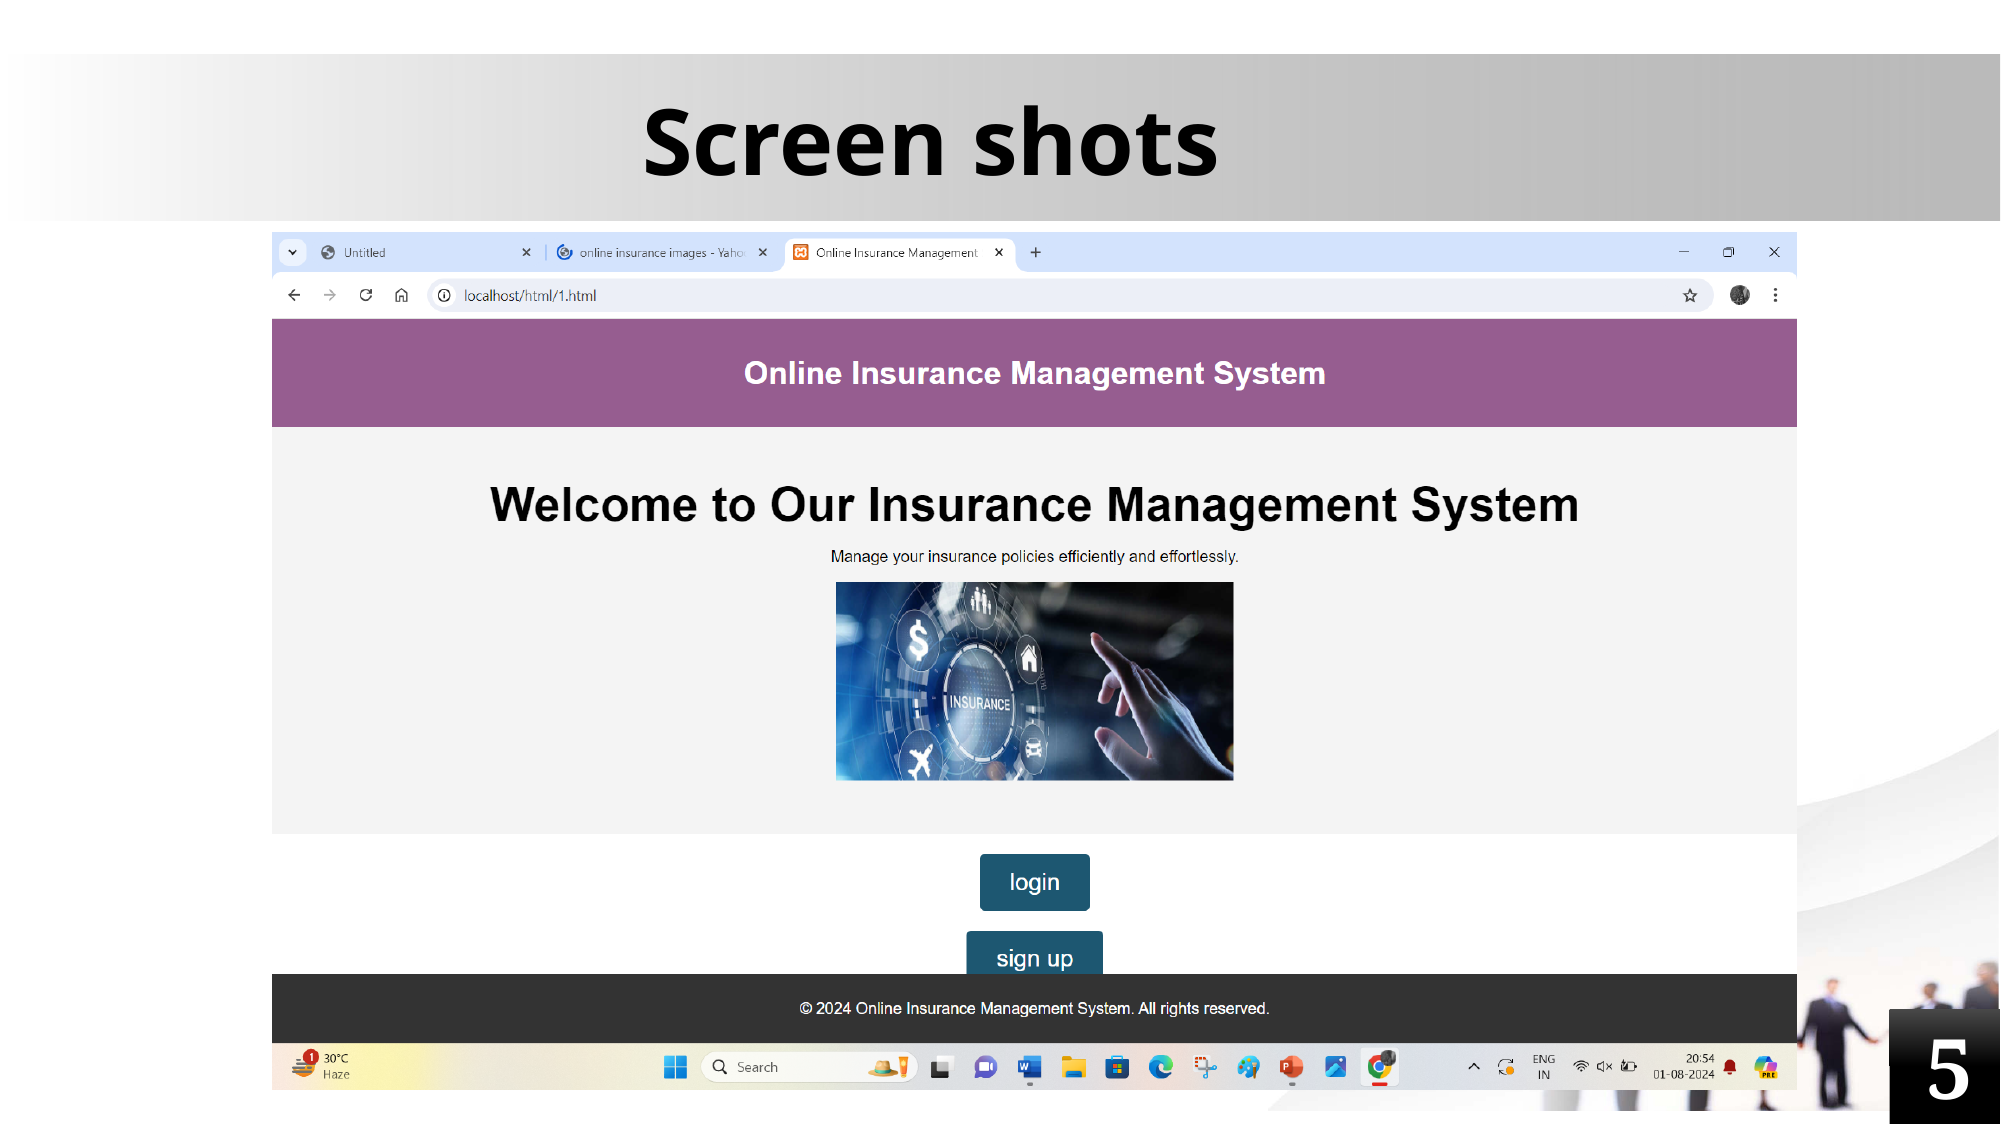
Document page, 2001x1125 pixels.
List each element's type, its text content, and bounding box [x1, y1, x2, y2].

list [272, 232, 1797, 1090]
picture [1268, 728, 1999, 1111]
text_box 5 [1889, 1009, 2000, 1124]
title Screen shots [30, 44, 1832, 233]
